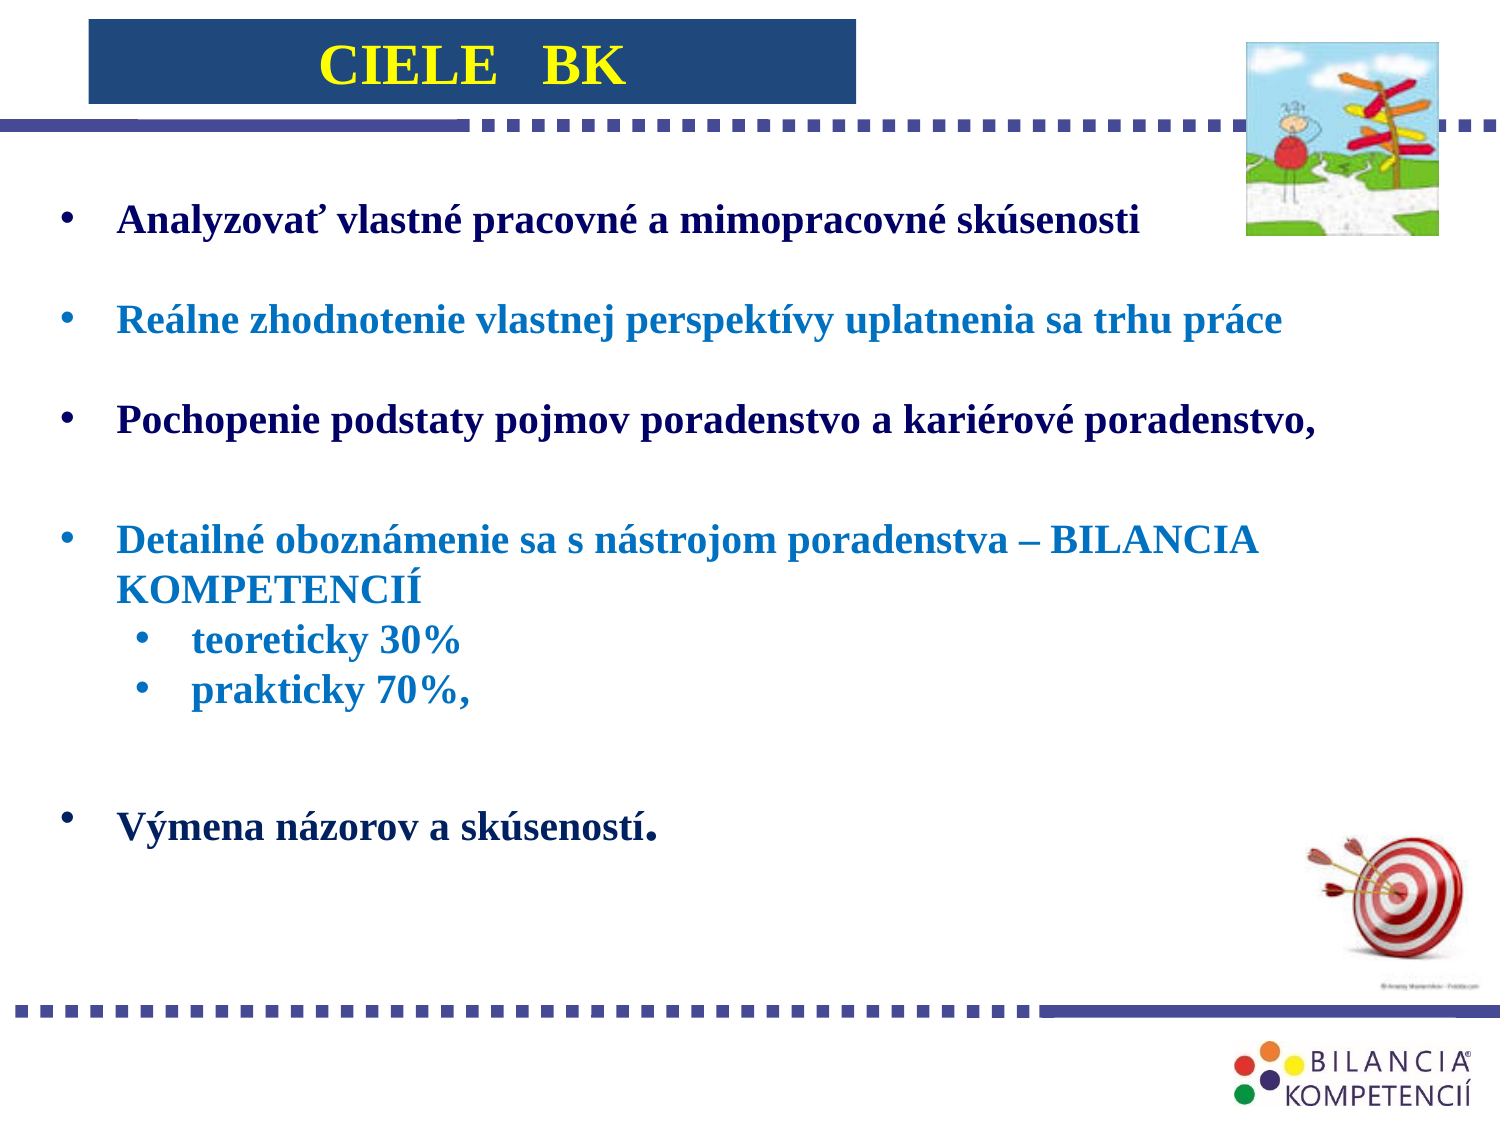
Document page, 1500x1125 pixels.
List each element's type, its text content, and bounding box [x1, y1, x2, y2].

picture [1292, 810, 1486, 991]
text_box CIELE BK [88, 19, 857, 104]
picture [1234, 1041, 1471, 1106]
text_box Analyzovať vlastné pracovné a mimopracovné skúsenosti Reálne zhodnotenie vlastnej perspektívy uplatnenia sa trhu práce Pochopenie podstaty pojmov poradenstvo a kariérové poradenstvo, Detailné oboznámenie sa s nástrojom poradenstva – BILANCIA KOMPETENCIÍ teoreticky 30% prakticky 70%, Výmena názorov a skúseností. [45, 184, 1463, 860]
picture [1245, 42, 1440, 236]
